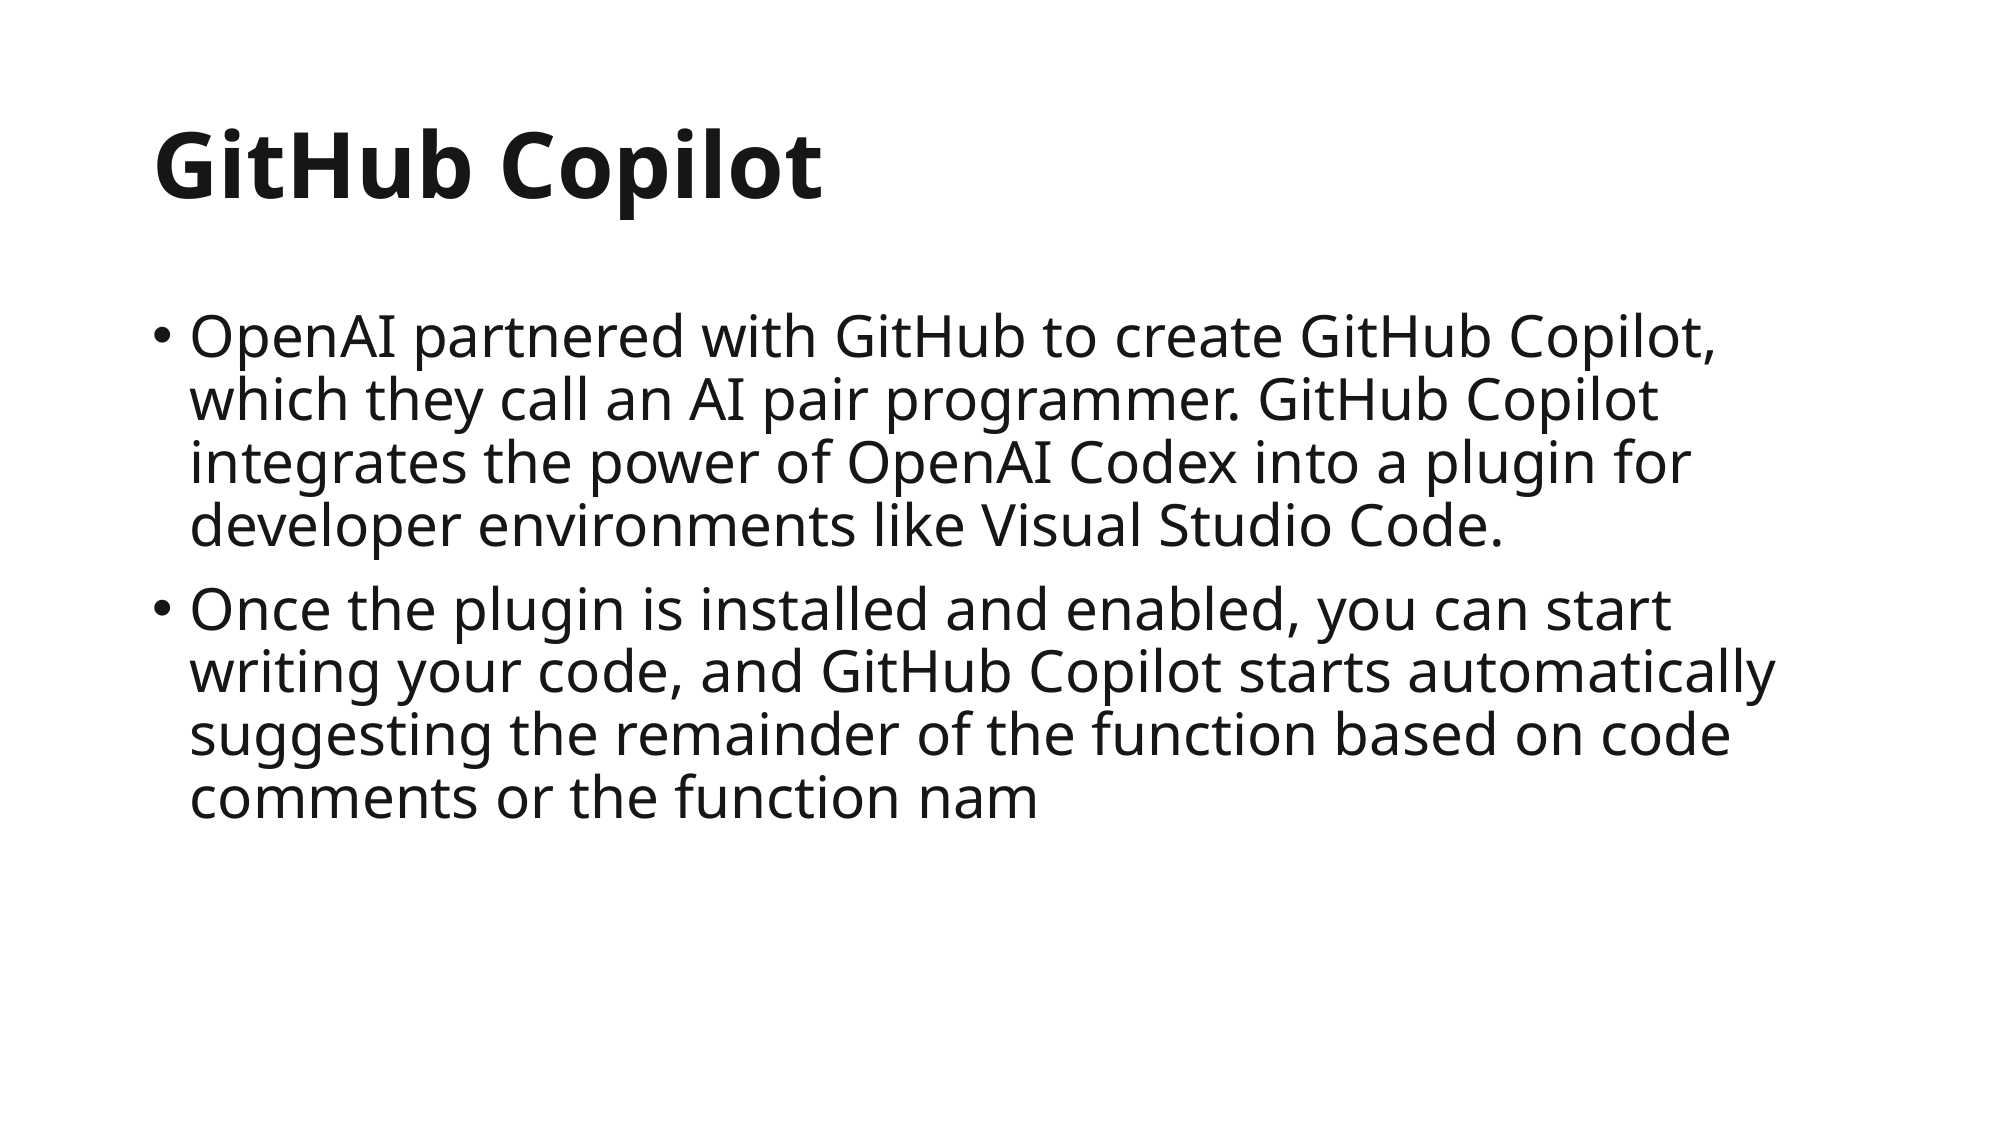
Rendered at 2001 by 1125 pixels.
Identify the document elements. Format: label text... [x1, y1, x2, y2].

list OpenAI partnered with GitHub to create GitHub Copilot, which they call an AI pair programmer. GitHub Copilot integrates the power of OpenAI Codex into a plugin for developer environments like Visual Studio Code. Once the plugin is installed and enabled, you can start writing your code, and GitHub Copilot starts automatically suggesting the remainder of the function based on code comments or the function nam [137, 299, 1863, 1014]
title GitHub Copilot [137, 59, 1863, 278]
